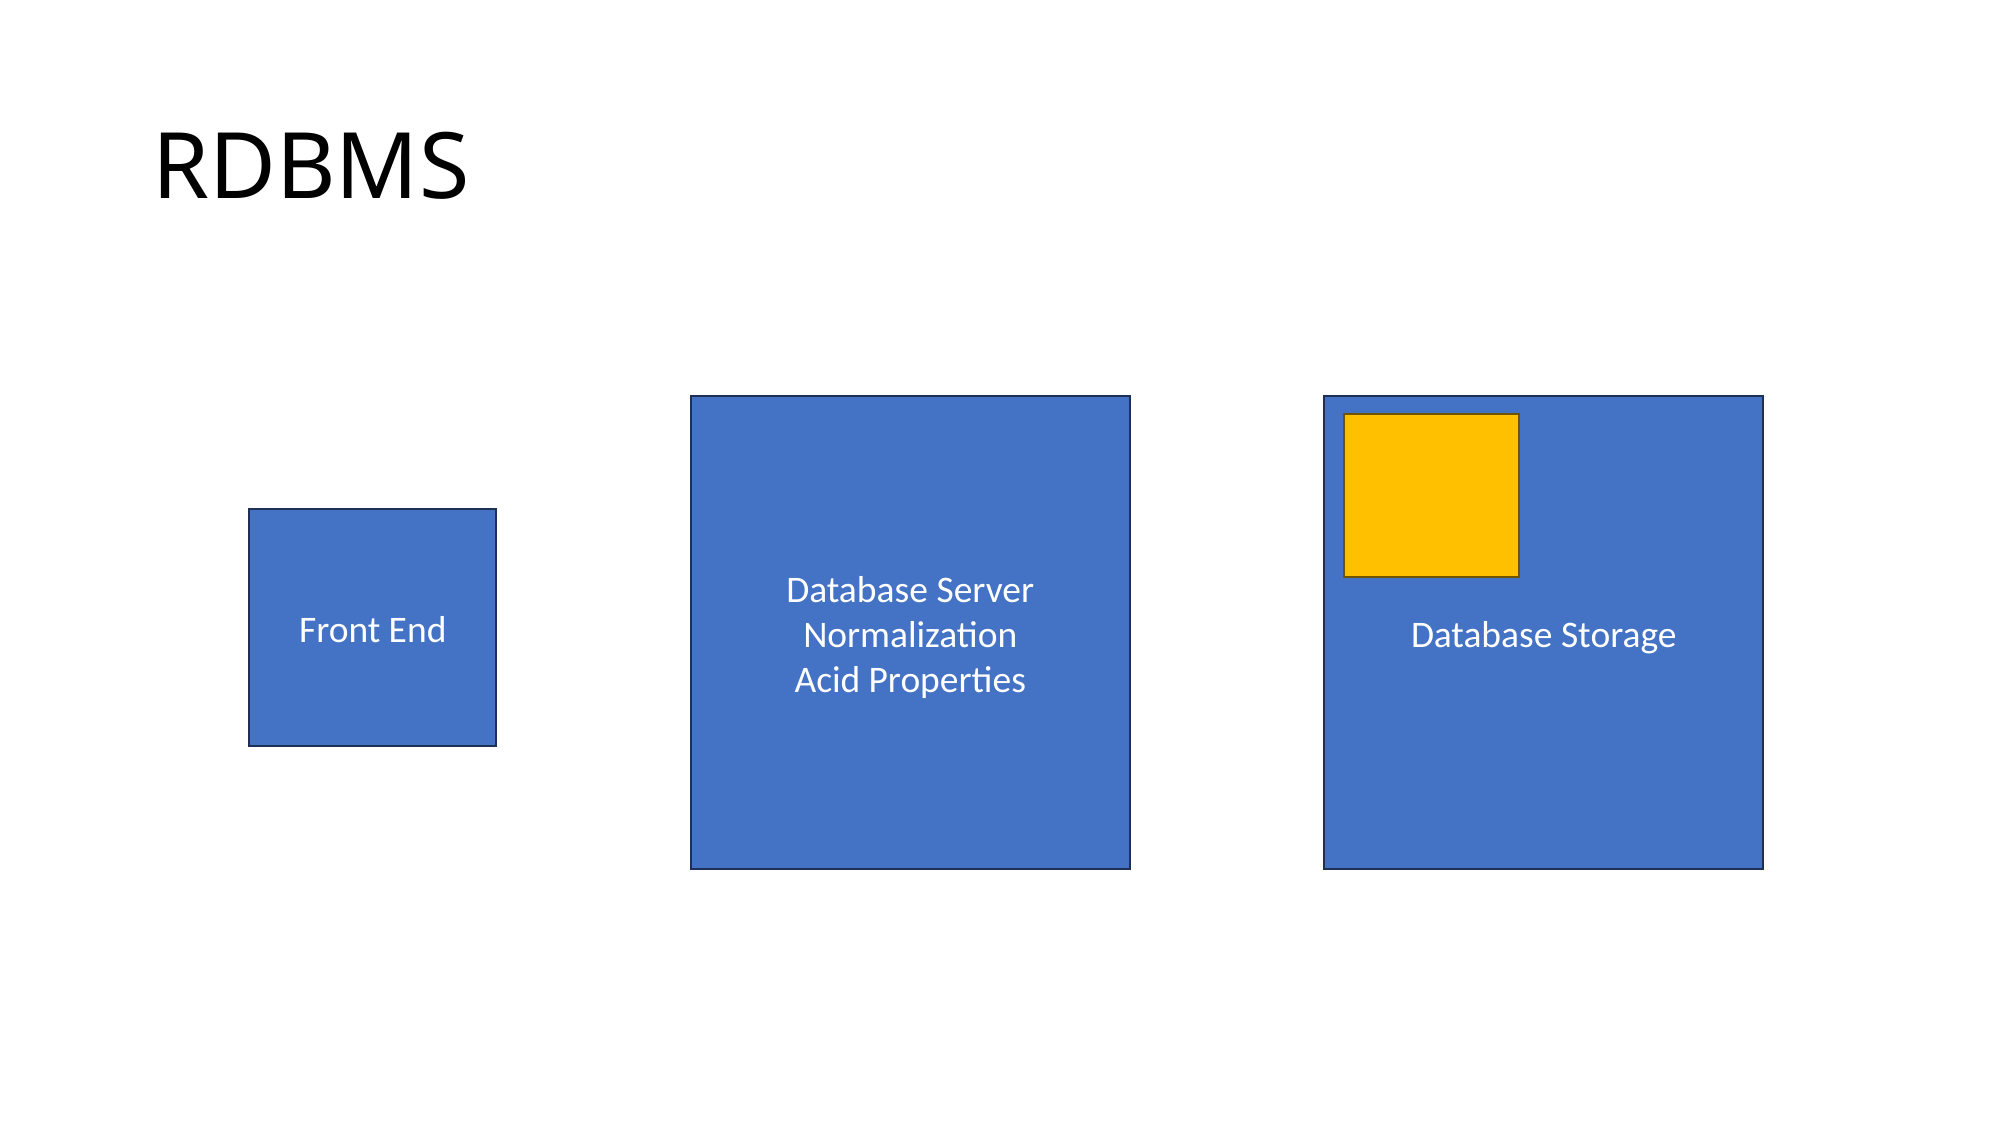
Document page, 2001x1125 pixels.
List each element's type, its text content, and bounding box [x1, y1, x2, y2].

text_box Database Storage [1323, 395, 1764, 870]
text_box Database Server Normalization Acid Properties [690, 395, 1131, 870]
title RDBMS [137, 59, 1863, 278]
text_box [1343, 413, 1520, 578]
text_box Front End [248, 508, 497, 747]
